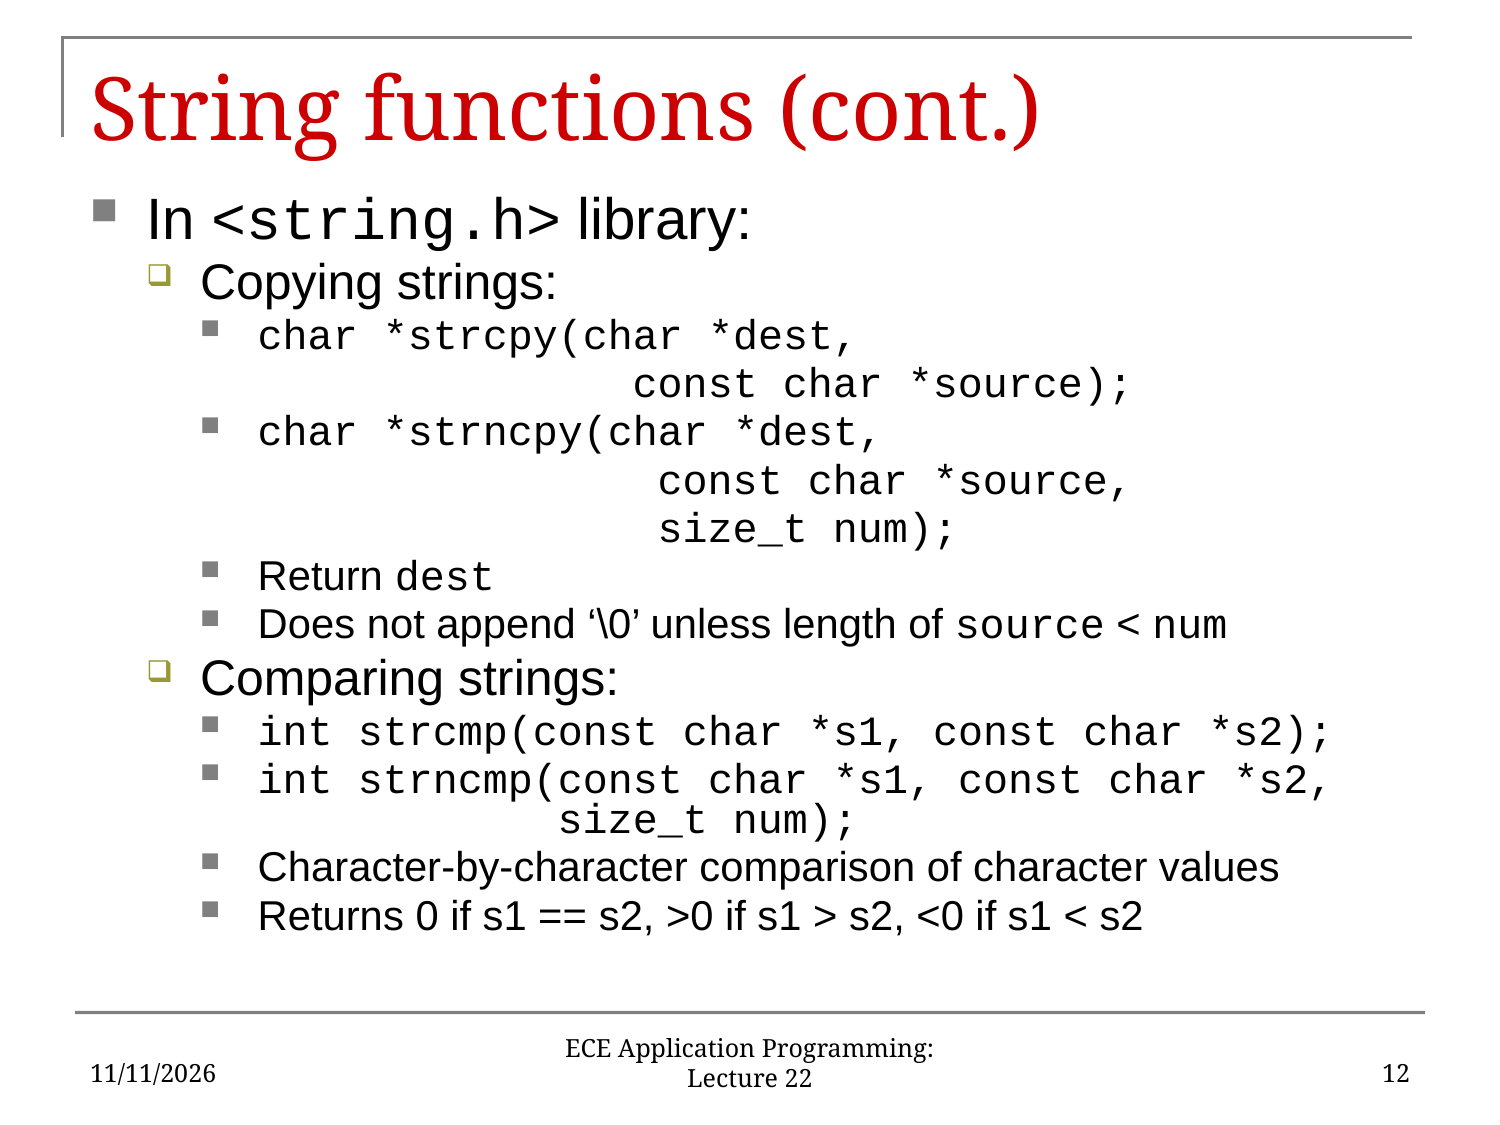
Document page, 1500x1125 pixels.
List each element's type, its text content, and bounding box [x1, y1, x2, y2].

title String functions (cont.) [75, 45, 1425, 163]
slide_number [74, 1023, 426, 1100]
list In <string.h> library: Copying strings: char *strcpy(char *dest, const char *source); char *strncpy(char *dest, const char *source, size_t num); Return dest Does not append ‘\0’ unless length of source < num Comparing strings: int strcmp(const char *s1, const char *s2); int strncmp(const char *s1, const char *s2, size_t num); Character-by-character comparison of character values Returns 0 if s1 == s2, >0 if s1 > s2, <0 if s1 < s2 [75, 187, 1425, 1006]
slide_number 12 [1074, 1023, 1426, 1100]
footer ECE Application Programming: Lecture 22 [512, 1024, 988, 1101]
